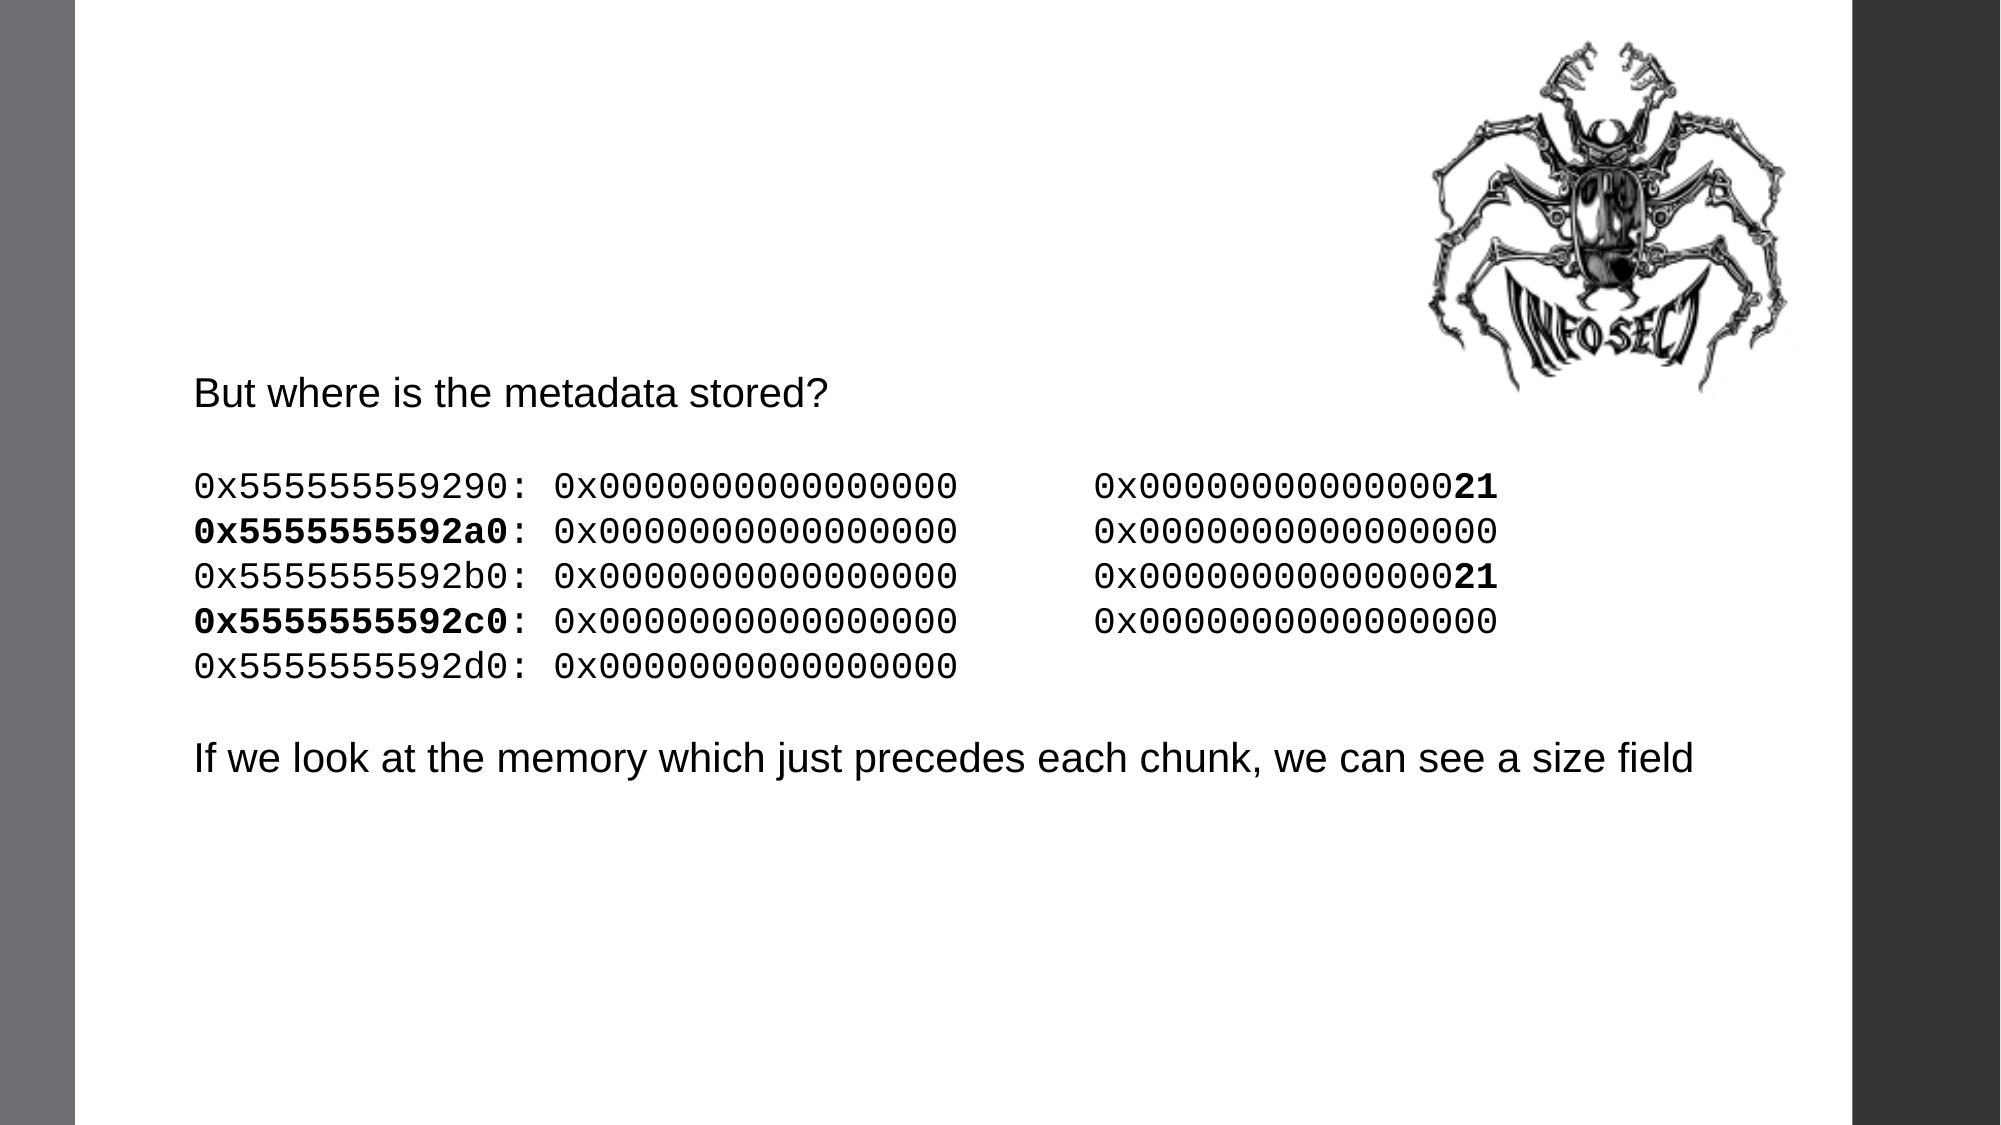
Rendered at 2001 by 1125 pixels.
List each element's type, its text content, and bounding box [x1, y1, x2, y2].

text_box But where is the metadata stored? 0x555555559290: 0x0000000000000000 0x0000000000000021 0x5555555592a0: 0x0000000000000000 0x0000000000000000 0x5555555592b0: 0x0000000000000000 0x0000000000000021 0x5555555592c0: 0x0000000000000000 0x0000000000000000 0x5555555592d0: 0x0000000000000000 If we look at the memory which just precedes each chunk, we can see a size field [178, 358, 1783, 834]
picture [1423, 29, 1794, 400]
